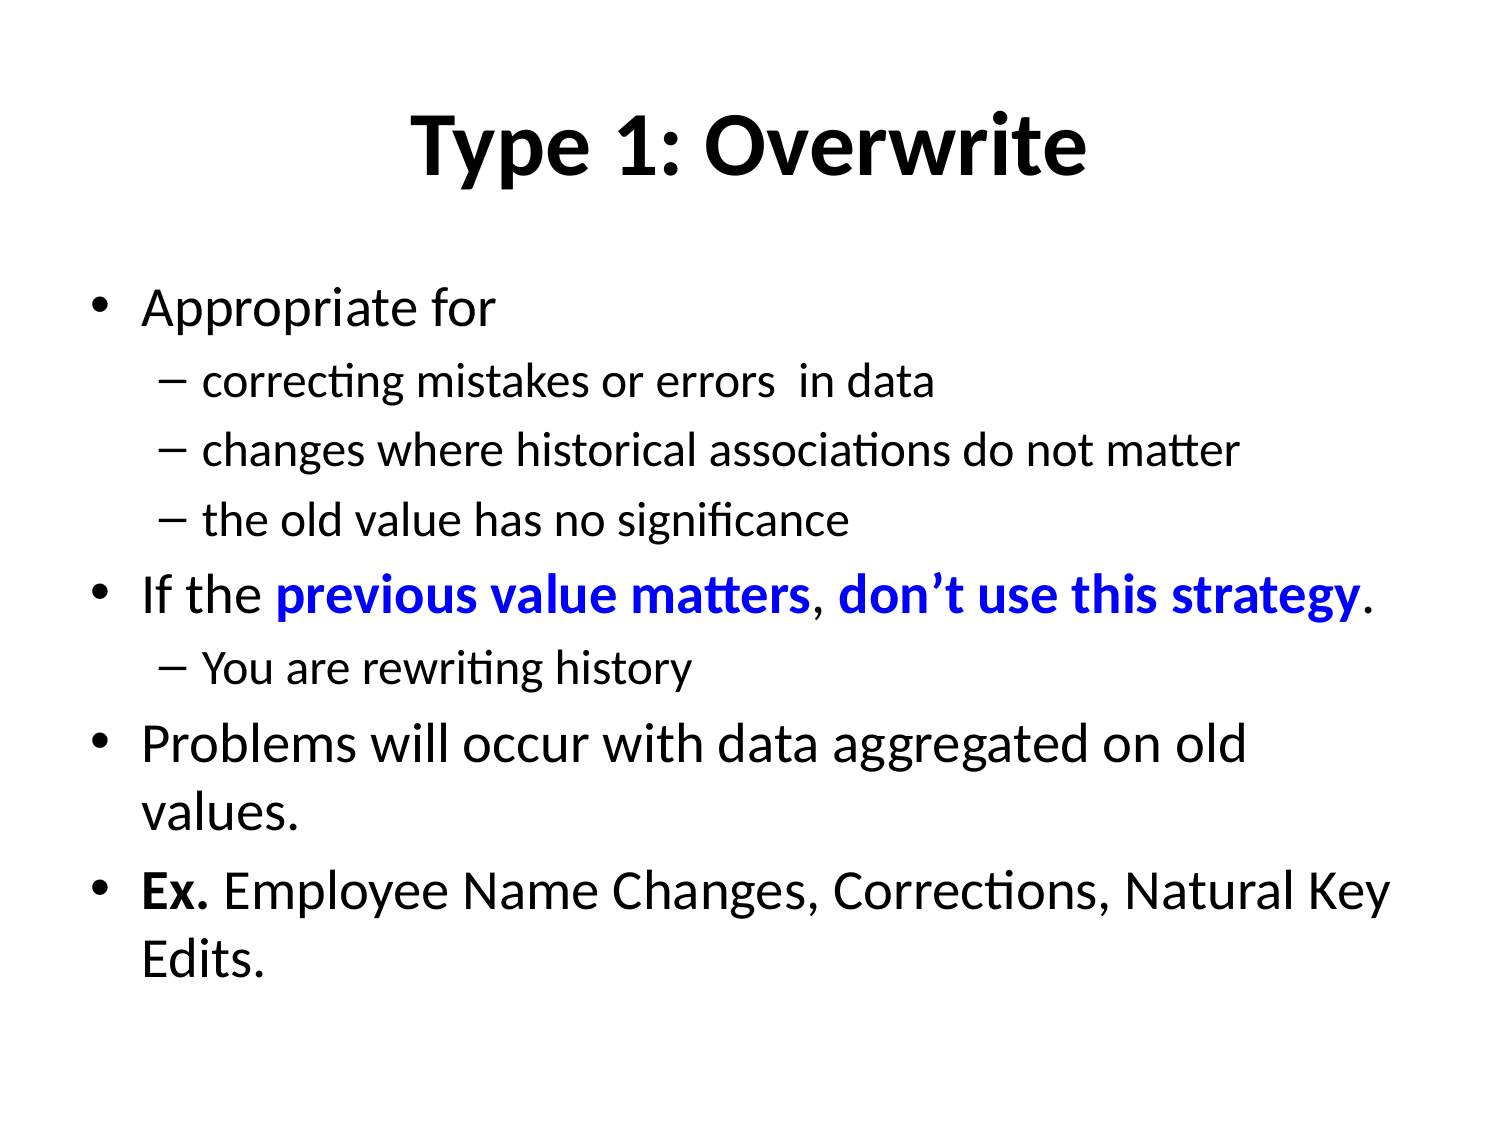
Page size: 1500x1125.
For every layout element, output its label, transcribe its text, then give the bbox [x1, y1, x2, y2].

title Type 1: Overwrite [75, 45, 1425, 233]
list Appropriate for correcting mistakes or errors in data changes where historical associations do not matter the old value has no significance If the previous value matters, don’t use this strategy. You are rewriting history Problems will occur with data aggregated on old values. Ex. Employee Name Changes, Corrections, Natural Key Edits. [75, 262, 1425, 1005]
